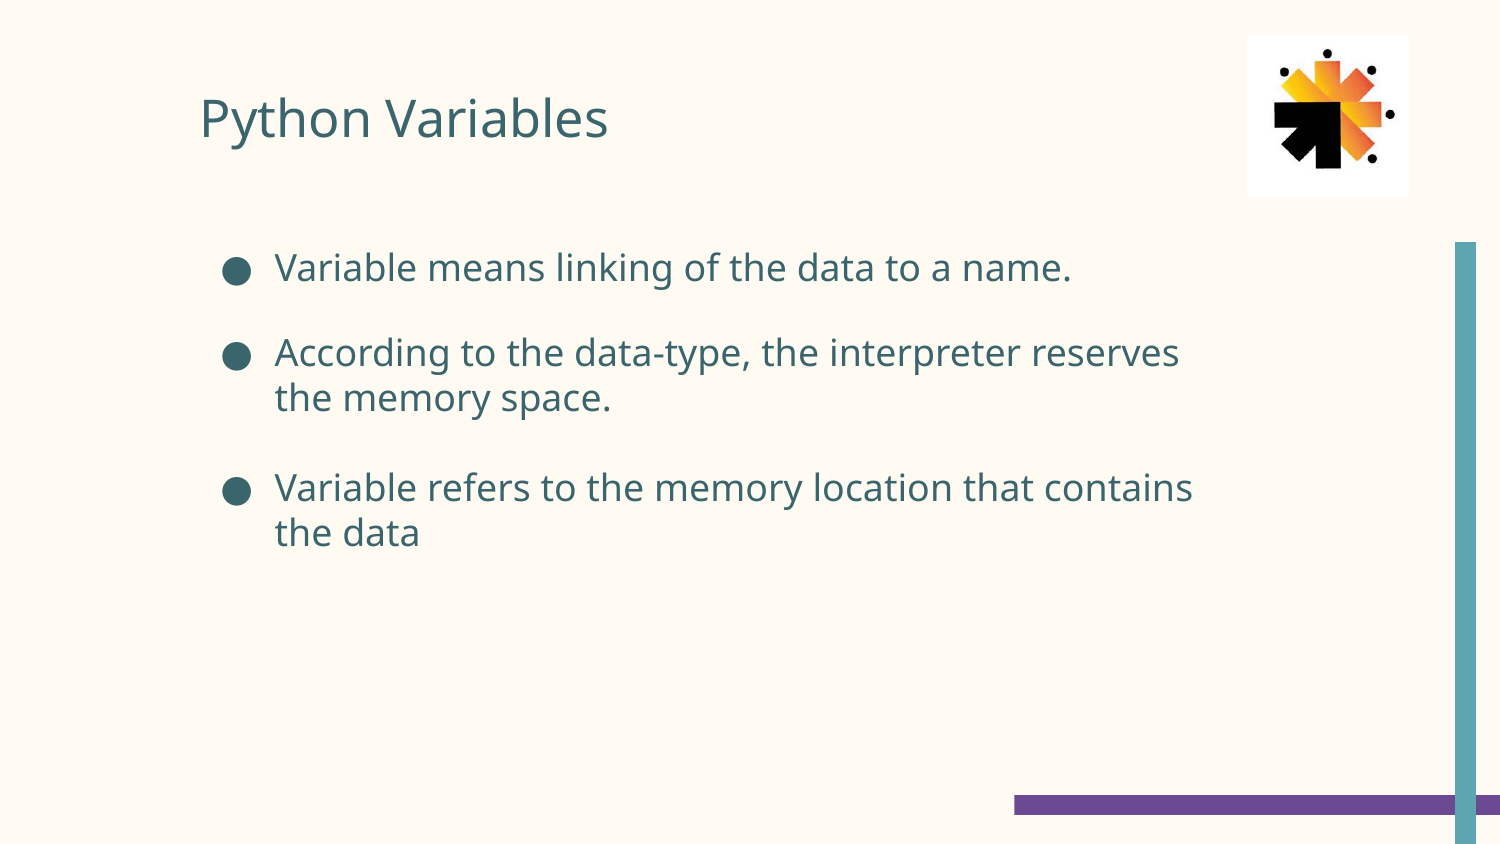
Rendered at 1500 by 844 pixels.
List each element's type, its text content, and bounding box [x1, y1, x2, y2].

list Variable means linking of the data to a name. According to the data-type, the interpreter reserves the memory space. Variable refers to the memory location that contains the data [184, 229, 1248, 464]
picture [1247, 34, 1409, 197]
title Python Variables [184, 69, 697, 164]
